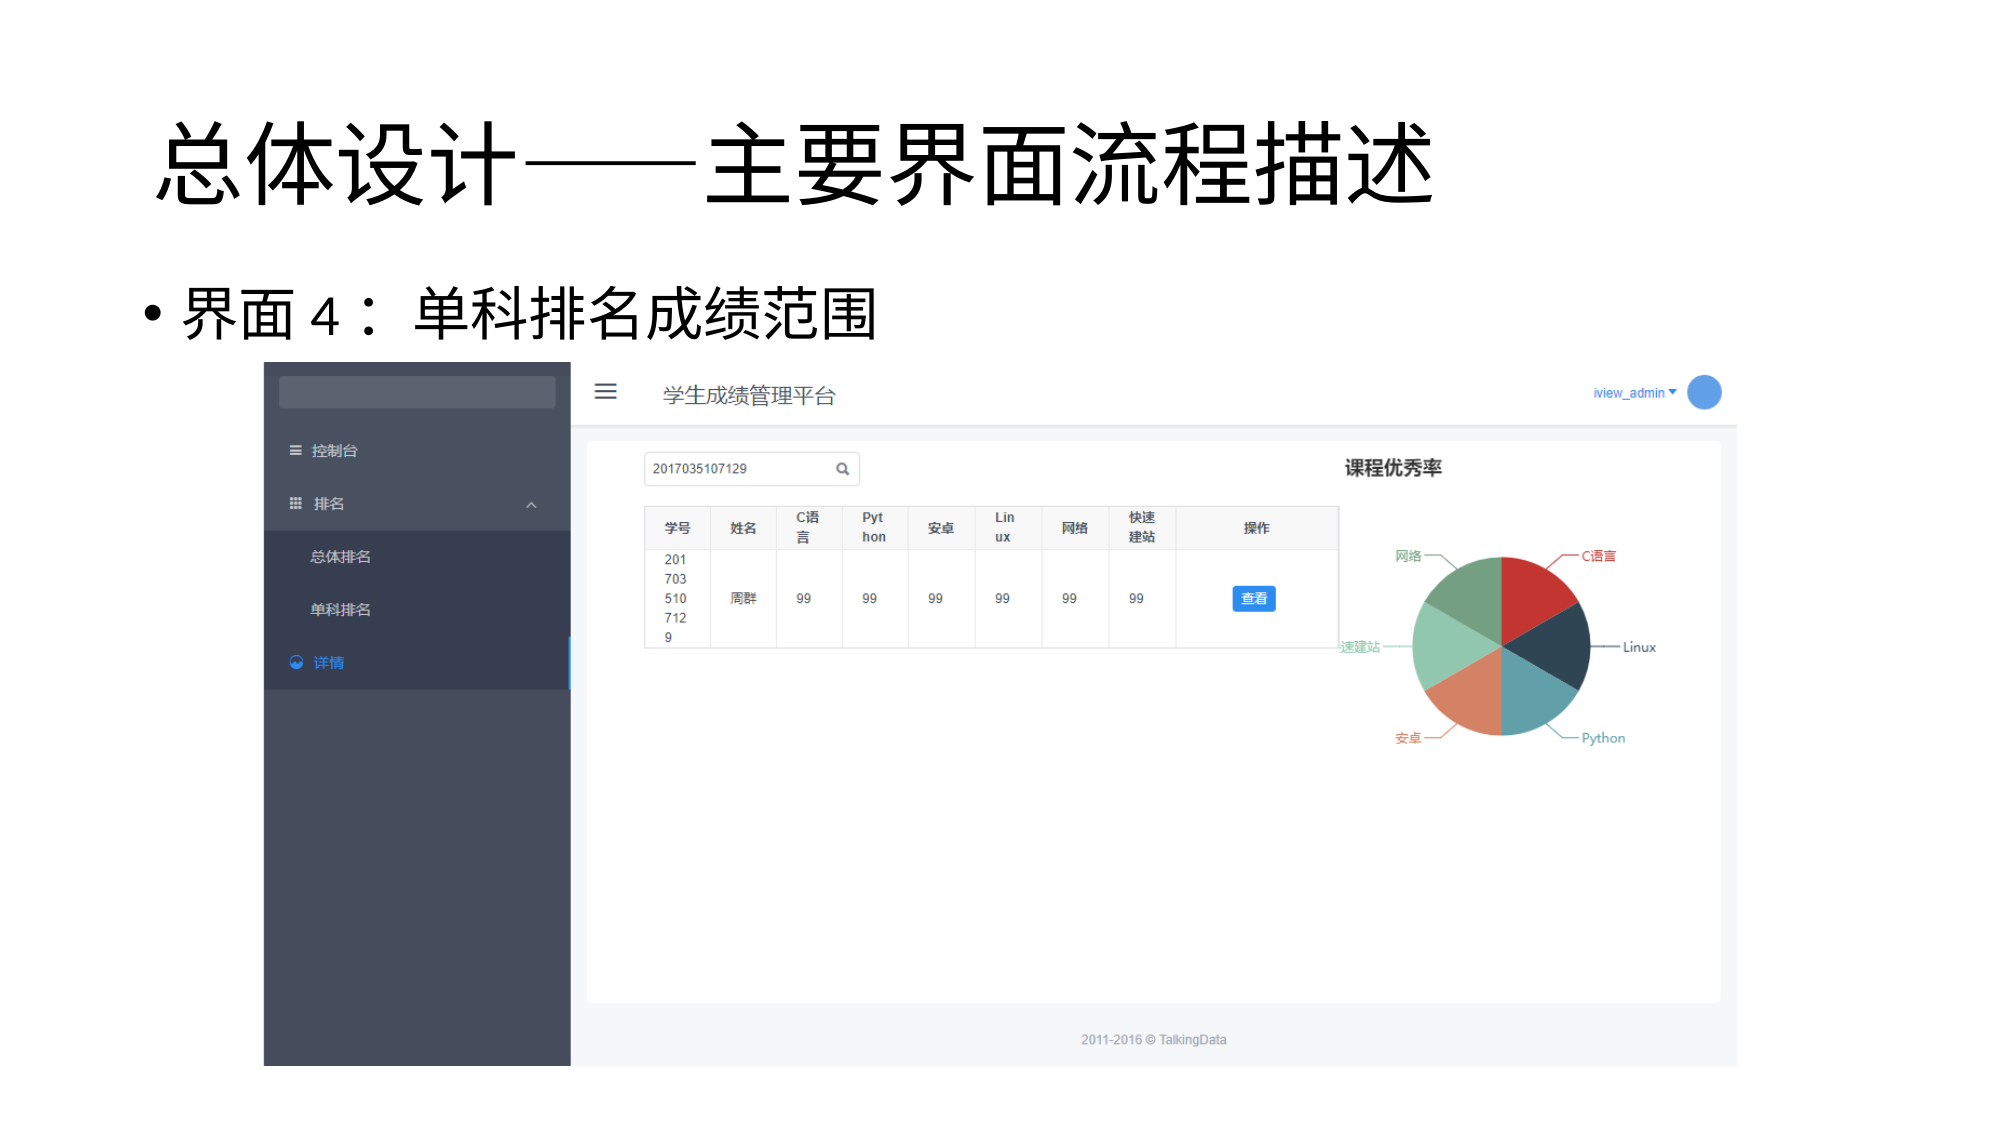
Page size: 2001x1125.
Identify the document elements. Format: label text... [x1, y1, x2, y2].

title 总体设计——主要界面流程描述 [137, 59, 1863, 278]
text_box 界面4：单科排名成绩范围 [127, 277, 894, 355]
picture [263, 362, 1737, 1066]
